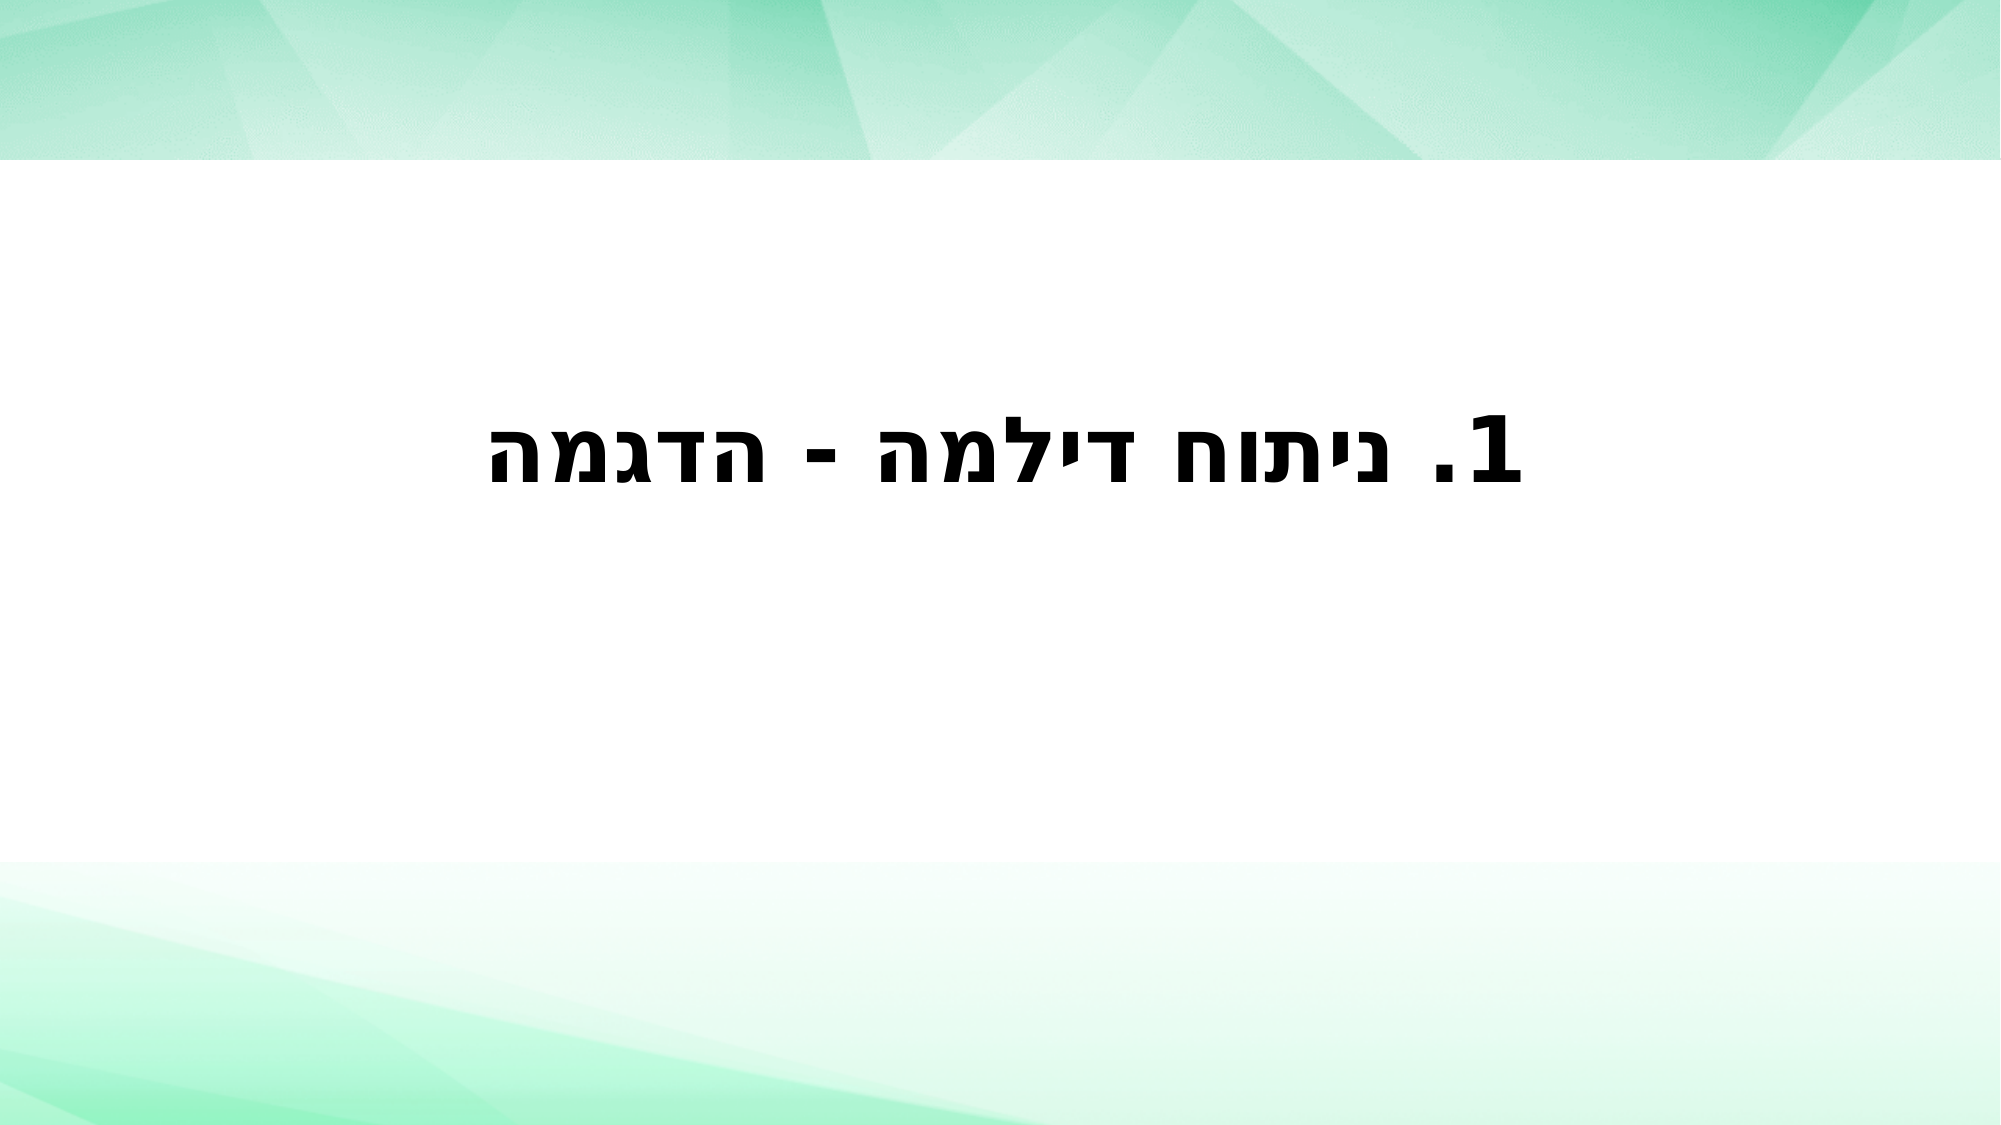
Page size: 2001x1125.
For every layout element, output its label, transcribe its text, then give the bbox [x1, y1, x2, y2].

title 1. ניתוח דילמה - הדגמה [11, 375, 2000, 530]
picture [0, 862, 2001, 1125]
picture [0, 0, 2001, 160]
